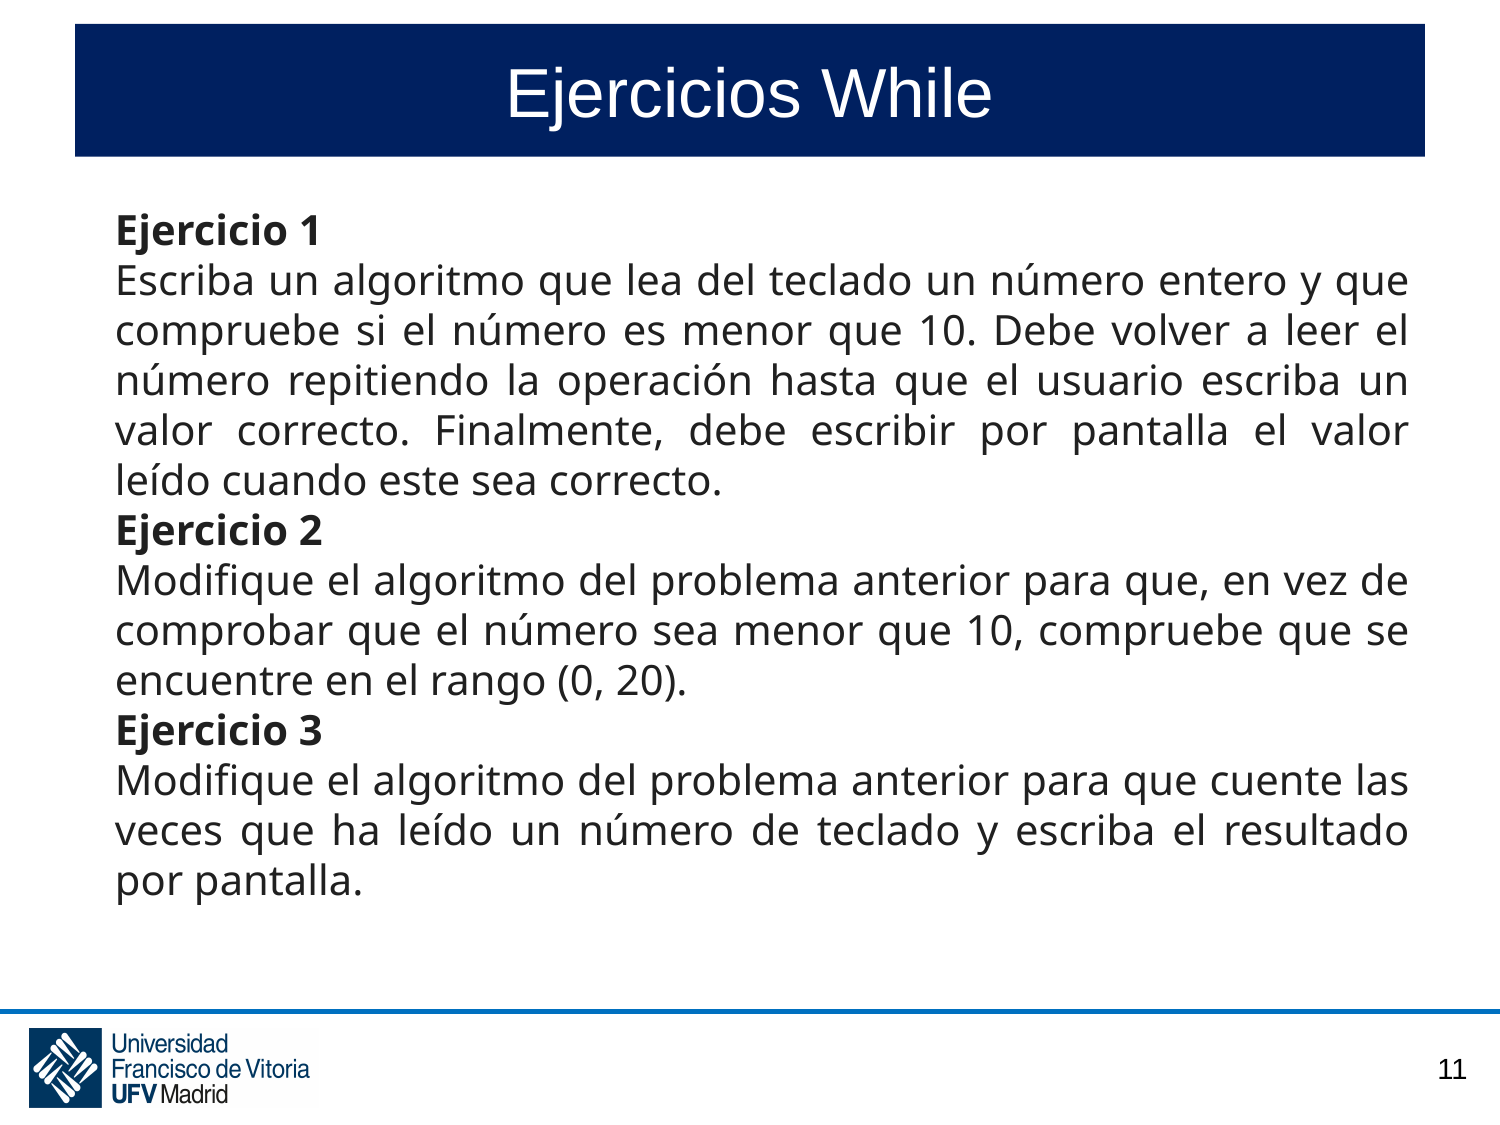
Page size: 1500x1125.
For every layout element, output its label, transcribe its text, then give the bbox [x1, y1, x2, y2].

text_box Ejercicio 1 Escriba un algoritmo que lea del teclado un número entero y que compruebe si el número es menor que 10. Debe volver a leer el número repitiendo la operación hasta que el usuario escriba un valor correcto. Finalmente, debe escribir por pantalla el valor leído cuando este sea correcto. Ejercicio 2 Modifique el algoritmo del problema anterior para que, en vez de comprobar que el número sea menor que 10, compruebe que se encuentre en el rango (0, 20). Ejercicio 3 Modifique el algoritmo del problema anterior para que cuente las veces que ha leído un número de teclado y escriba el resultado por pantalla. [100, 196, 1425, 1012]
title Ejercicios While [75, 23, 1425, 157]
picture [29, 1028, 319, 1108]
slide_number 11 [1352, 1042, 1483, 1102]
